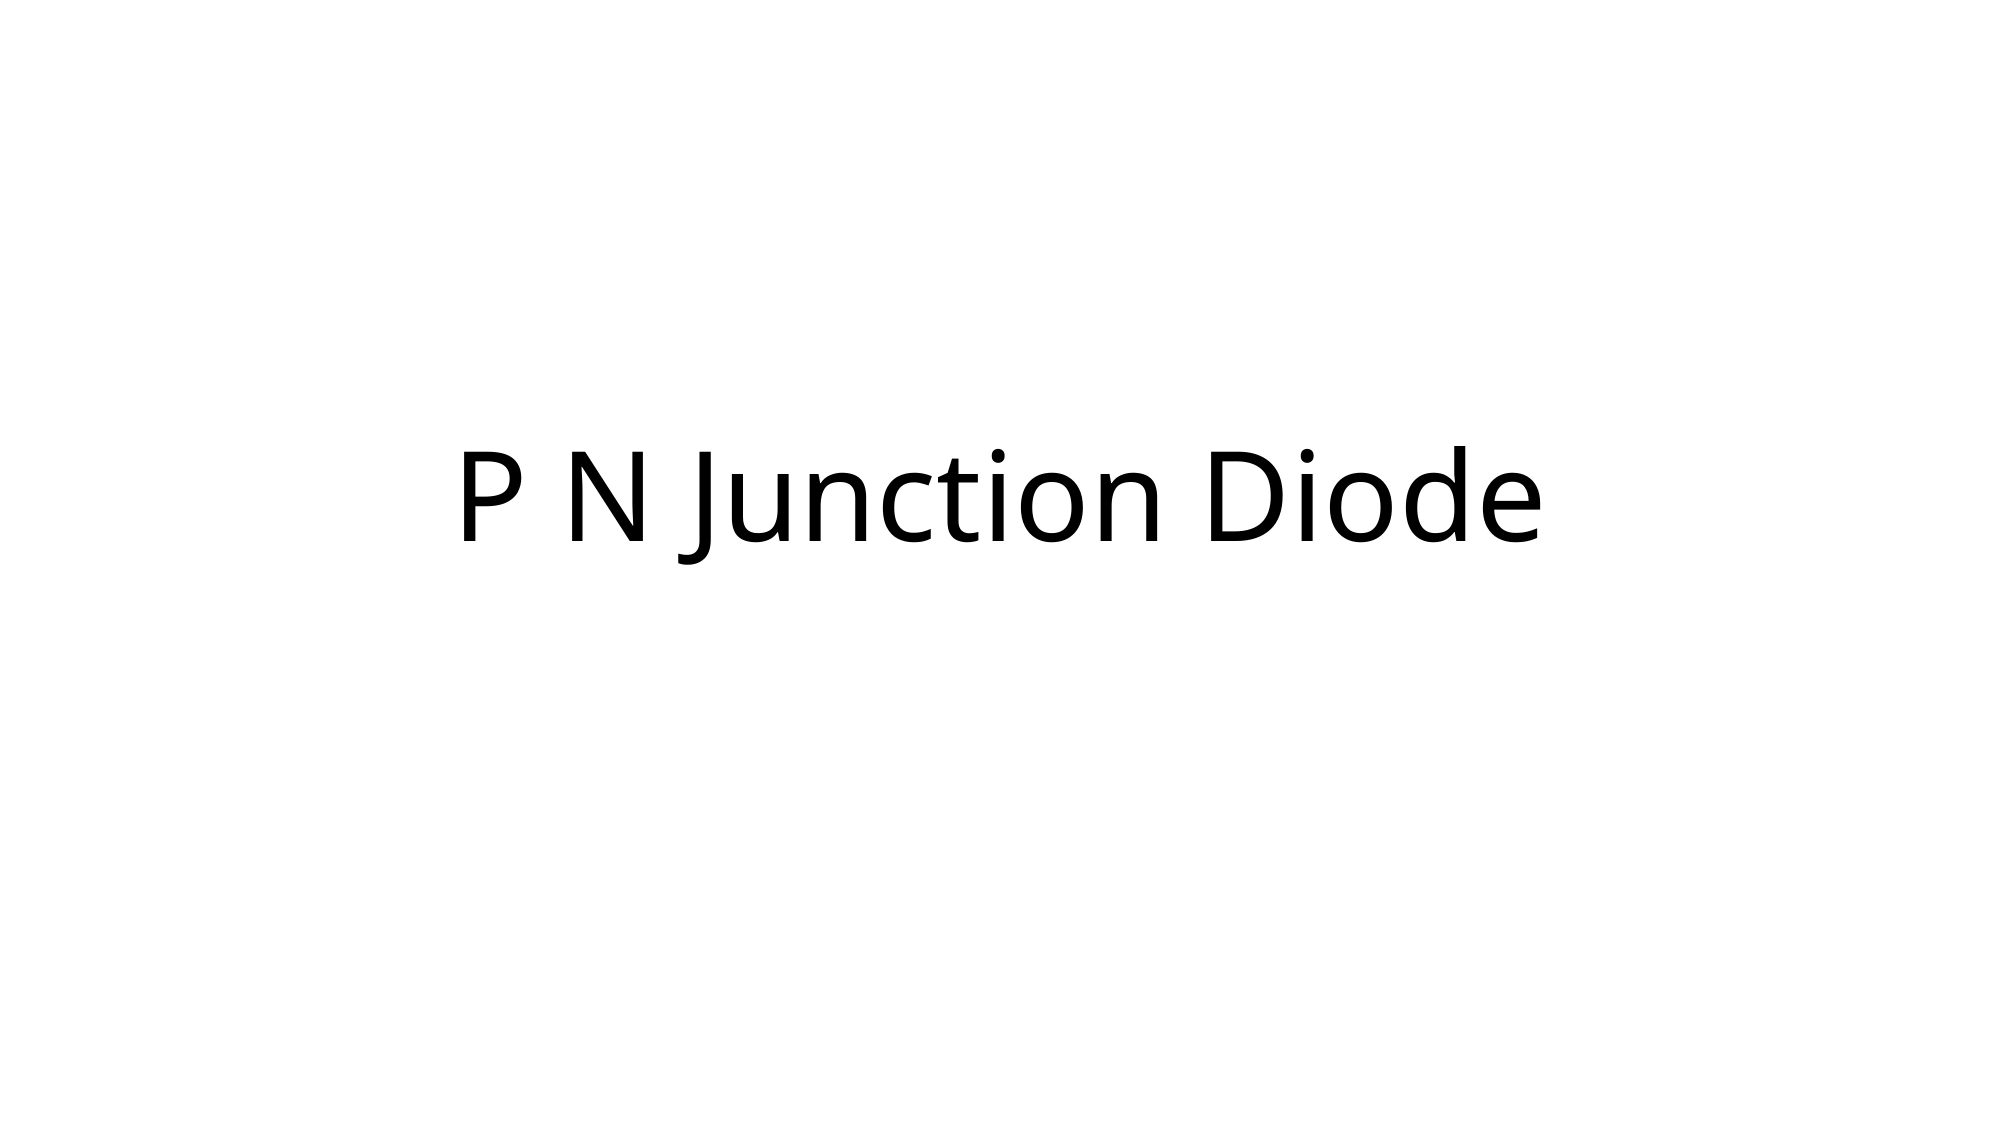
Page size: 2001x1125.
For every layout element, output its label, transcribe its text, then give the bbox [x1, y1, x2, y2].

title P N Junction Diode [249, 184, 1750, 576]
